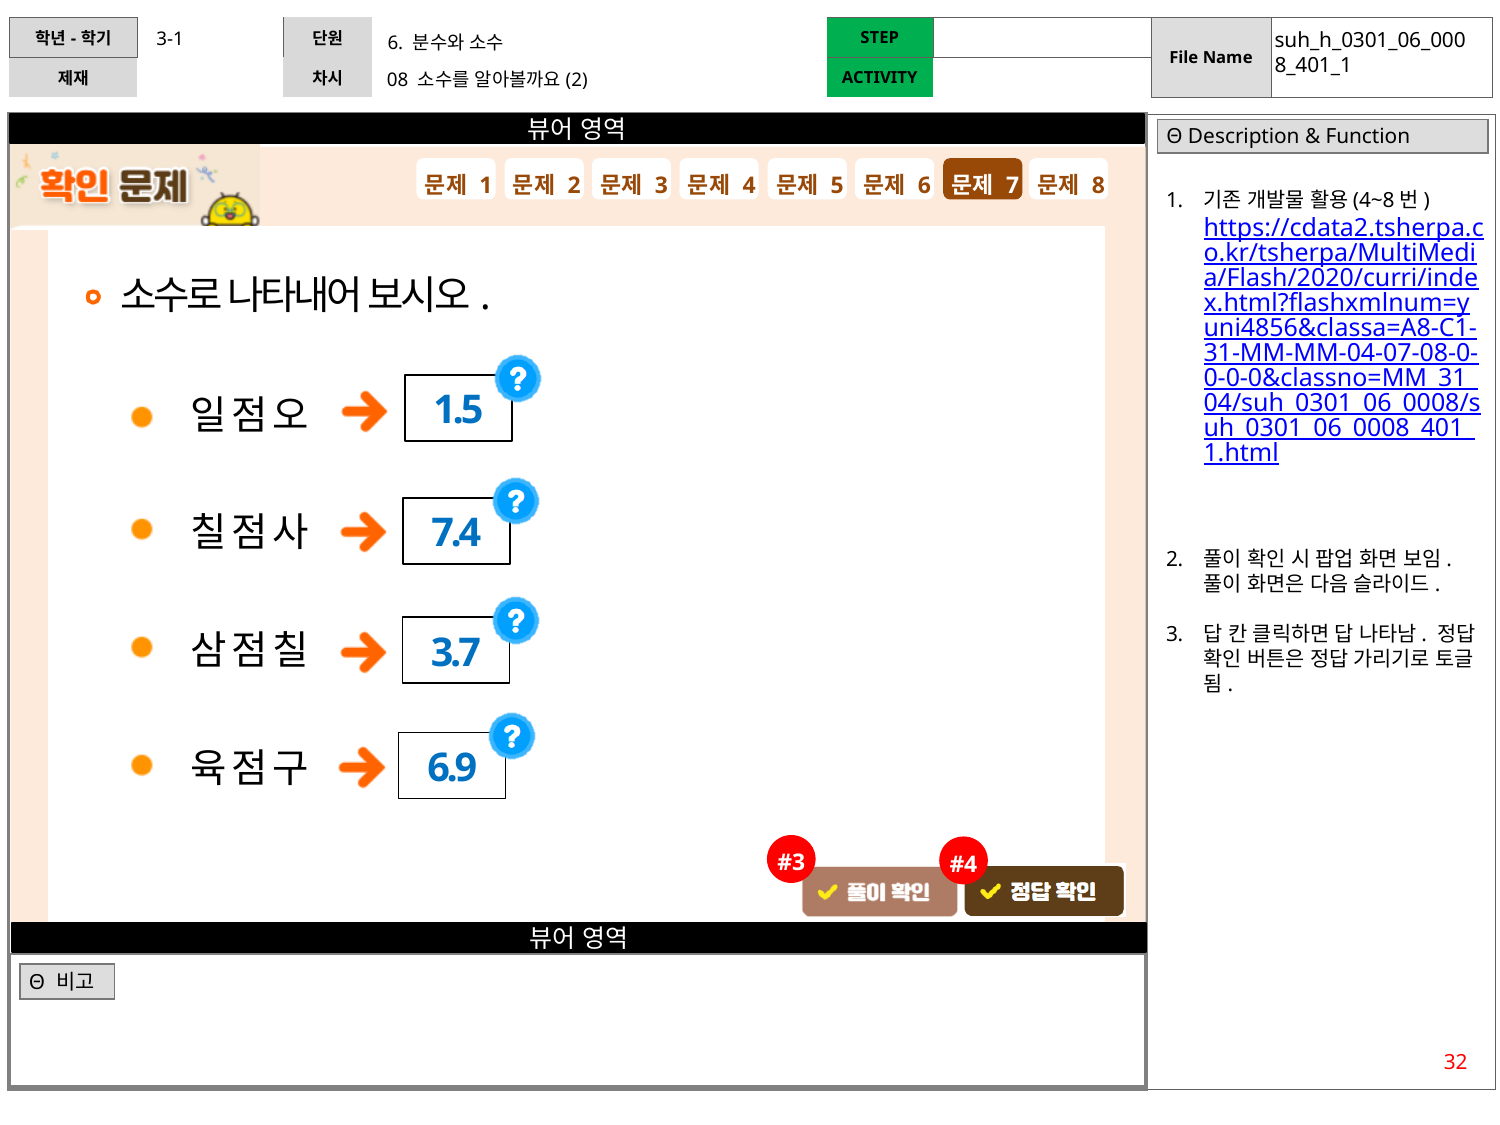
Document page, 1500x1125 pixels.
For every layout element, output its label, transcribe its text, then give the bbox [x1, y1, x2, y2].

text_box 문제 7 [958, 149, 1022, 205]
text_box #4 [937, 834, 990, 864]
text_box 삼 점 칠 [175, 617, 397, 680]
picture [130, 634, 156, 664]
text_box 기존 개발물 활용(4~8번) https://cdata2.tsherpa.co.kr/tsherpa/MultiMedia/Flash/2020/curri/index.html?flashxmlnum=yuni4856&classa=A8-C1-31-MM-MM-04-07-08-0-0-0-0&classno=MM_31_04/suh_0301_06_0008/suh_0301_06_0008_401_1.html 풀이 확인 시 팝업 화면 보임.풀이 화면은 다음 슬라이드. 답 칸 클릭하면 답 나타남. 정답 확인 버튼은 정답 가리기로 토글 됨. [1151, 179, 1500, 478]
text_box 칠 점 사 [175, 499, 397, 562]
text_box 육 점 구 [175, 735, 393, 798]
text_box 소수로 나타내어 보시오. [105, 263, 1109, 326]
text_box 문제 2 [520, 149, 608, 205]
picture [10, 144, 260, 230]
picture [340, 386, 390, 435]
picture [338, 627, 389, 676]
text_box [402, 591, 546, 684]
text_box 일 점 오 [175, 382, 399, 445]
text_box 문제 3 [608, 149, 695, 205]
text_box 08 소수를 알아볼까요(2) [372, 60, 821, 96]
text_box 3-1 [141, 18, 284, 55]
picture [130, 516, 156, 545]
text_box 문제 4 [695, 149, 783, 205]
picture [800, 864, 958, 918]
text_box 문제 5 [783, 149, 871, 205]
text_box suh_h_0301_06_0008_401_1 [1259, 18, 1489, 84]
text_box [404, 349, 548, 442]
picture [82, 285, 103, 307]
picture [338, 506, 389, 556]
text_box 문제 8 [1022, 149, 1132, 205]
picture [963, 863, 1126, 918]
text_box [402, 472, 546, 565]
picture [130, 404, 156, 433]
text_box 문제 6 [871, 149, 958, 205]
table_header Θ Description & Function [1158, 120, 1487, 152]
picture [337, 742, 388, 792]
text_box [398, 706, 542, 799]
text_box 문제 1 [410, 149, 520, 205]
text_box 6. 분수와 소수 [372, 23, 828, 48]
picture [130, 752, 156, 782]
text_box #3 [764, 832, 818, 886]
